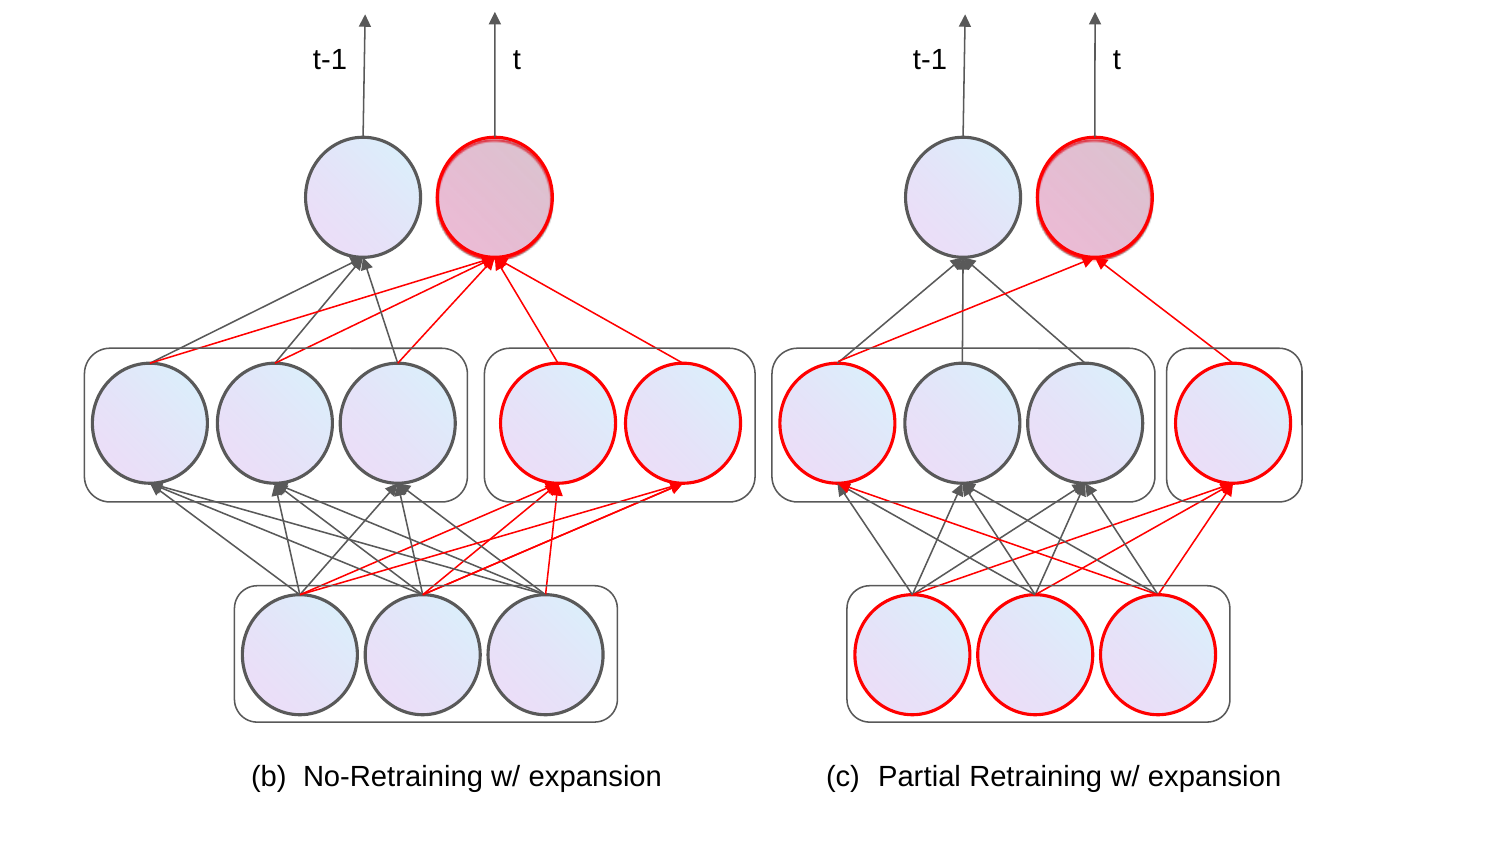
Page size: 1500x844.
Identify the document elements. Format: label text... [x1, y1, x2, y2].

text_box [1037, 137, 1153, 255]
text_box [846, 603, 1230, 723]
text_box Partial Retraining w/ expansion [788, 741, 1304, 807]
text_box No-Retraining w/ expansion [213, 741, 689, 807]
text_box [1098, 257, 1234, 364]
text_box [437, 137, 553, 254]
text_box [494, 257, 684, 364]
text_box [299, 482, 684, 595]
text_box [962, 14, 966, 138]
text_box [149, 257, 492, 364]
text_box [234, 604, 618, 723]
text_box [484, 348, 756, 502]
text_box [1159, 482, 1234, 595]
text_box [1166, 348, 1303, 502]
text_box [84, 348, 468, 502]
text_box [149, 482, 299, 595]
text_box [837, 482, 1159, 595]
text_box t-1 [297, 25, 357, 91]
text_box t-1 [897, 25, 957, 91]
text_box t [1100, 25, 1133, 91]
text_box [305, 137, 421, 254]
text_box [837, 257, 1096, 362]
text_box [771, 348, 1155, 502]
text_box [362, 14, 366, 138]
text_box t [500, 25, 533, 91]
text_box [905, 137, 1021, 254]
